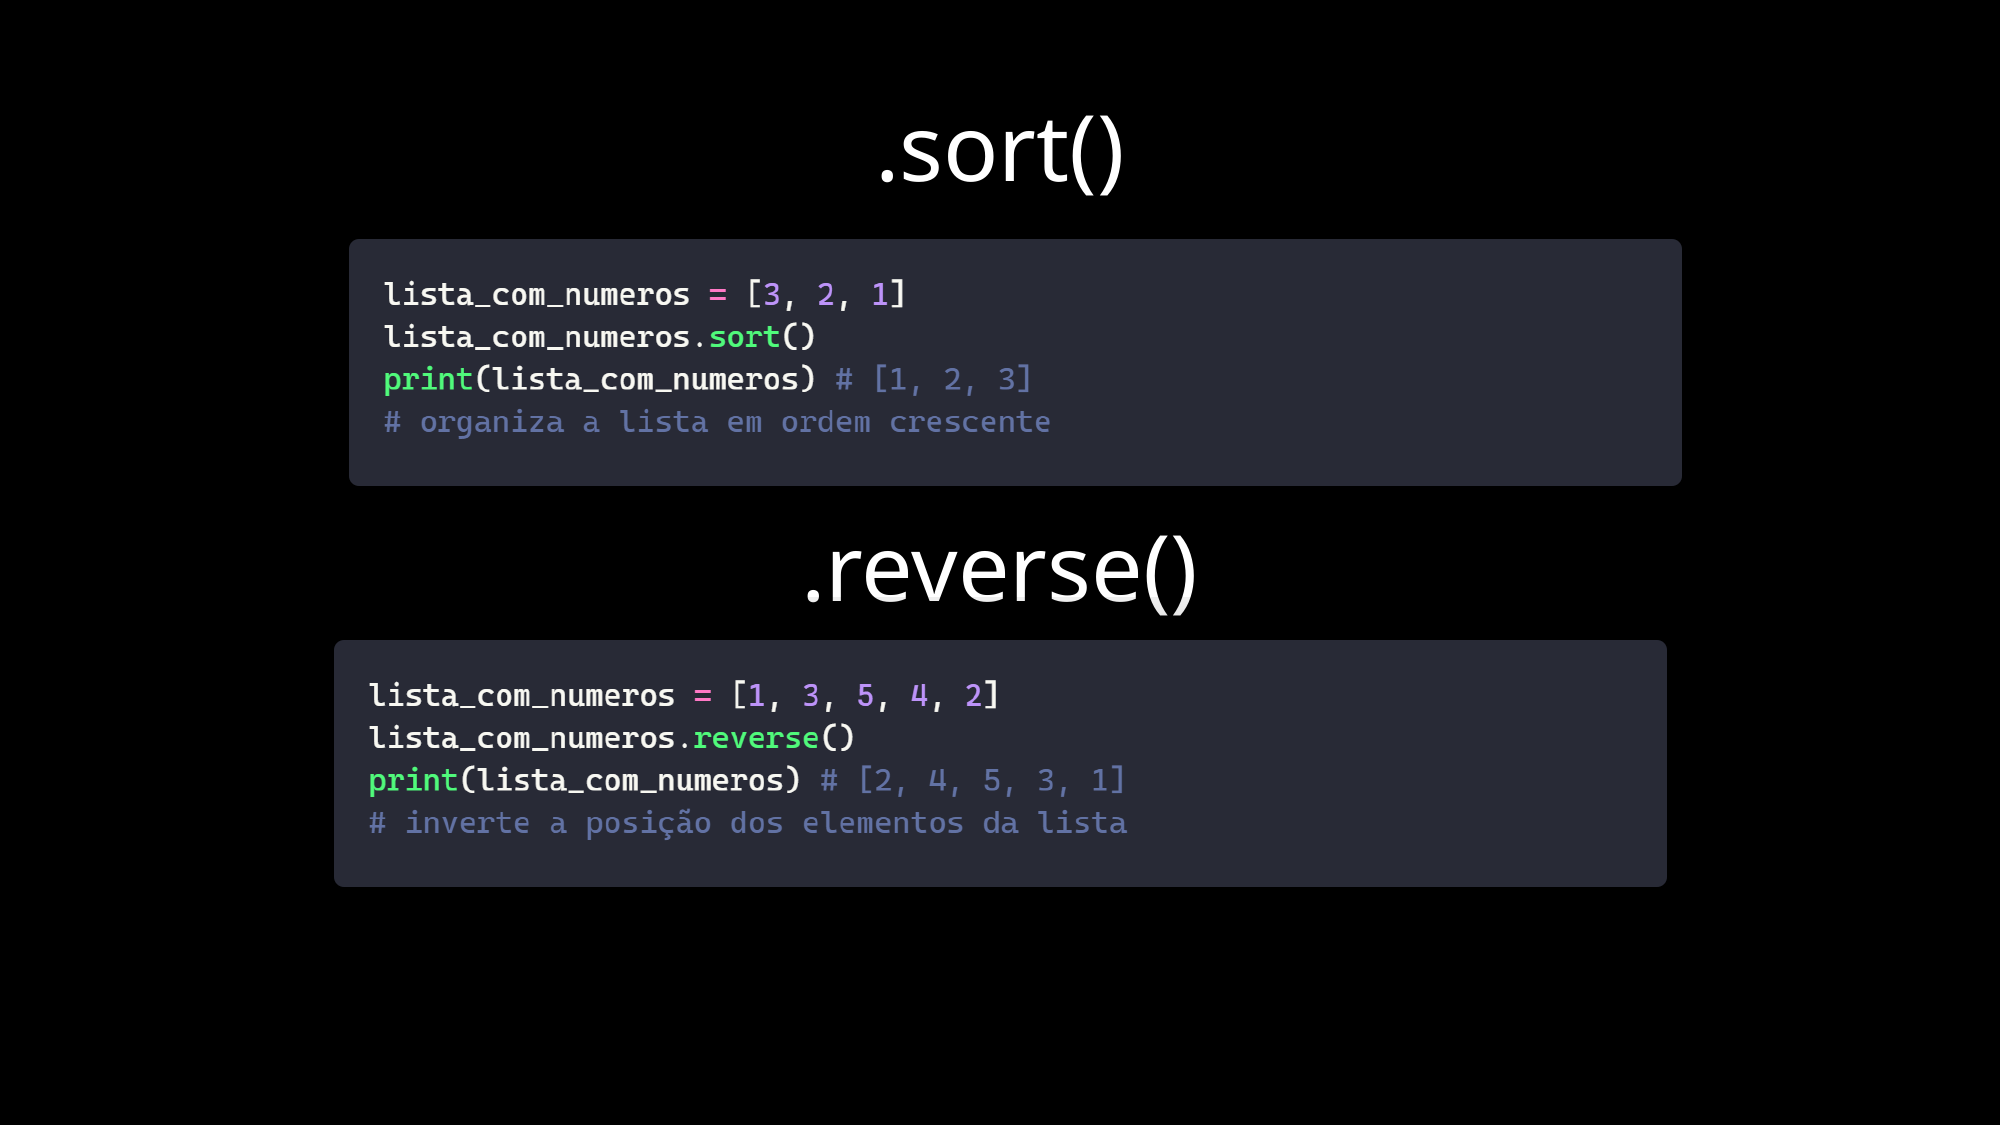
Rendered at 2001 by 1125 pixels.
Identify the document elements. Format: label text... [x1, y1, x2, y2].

picture [306, 196, 1724, 528]
title .sort() [137, 43, 1863, 261]
picture [291, 597, 1709, 929]
text_box .reverse() [137, 462, 1863, 681]
